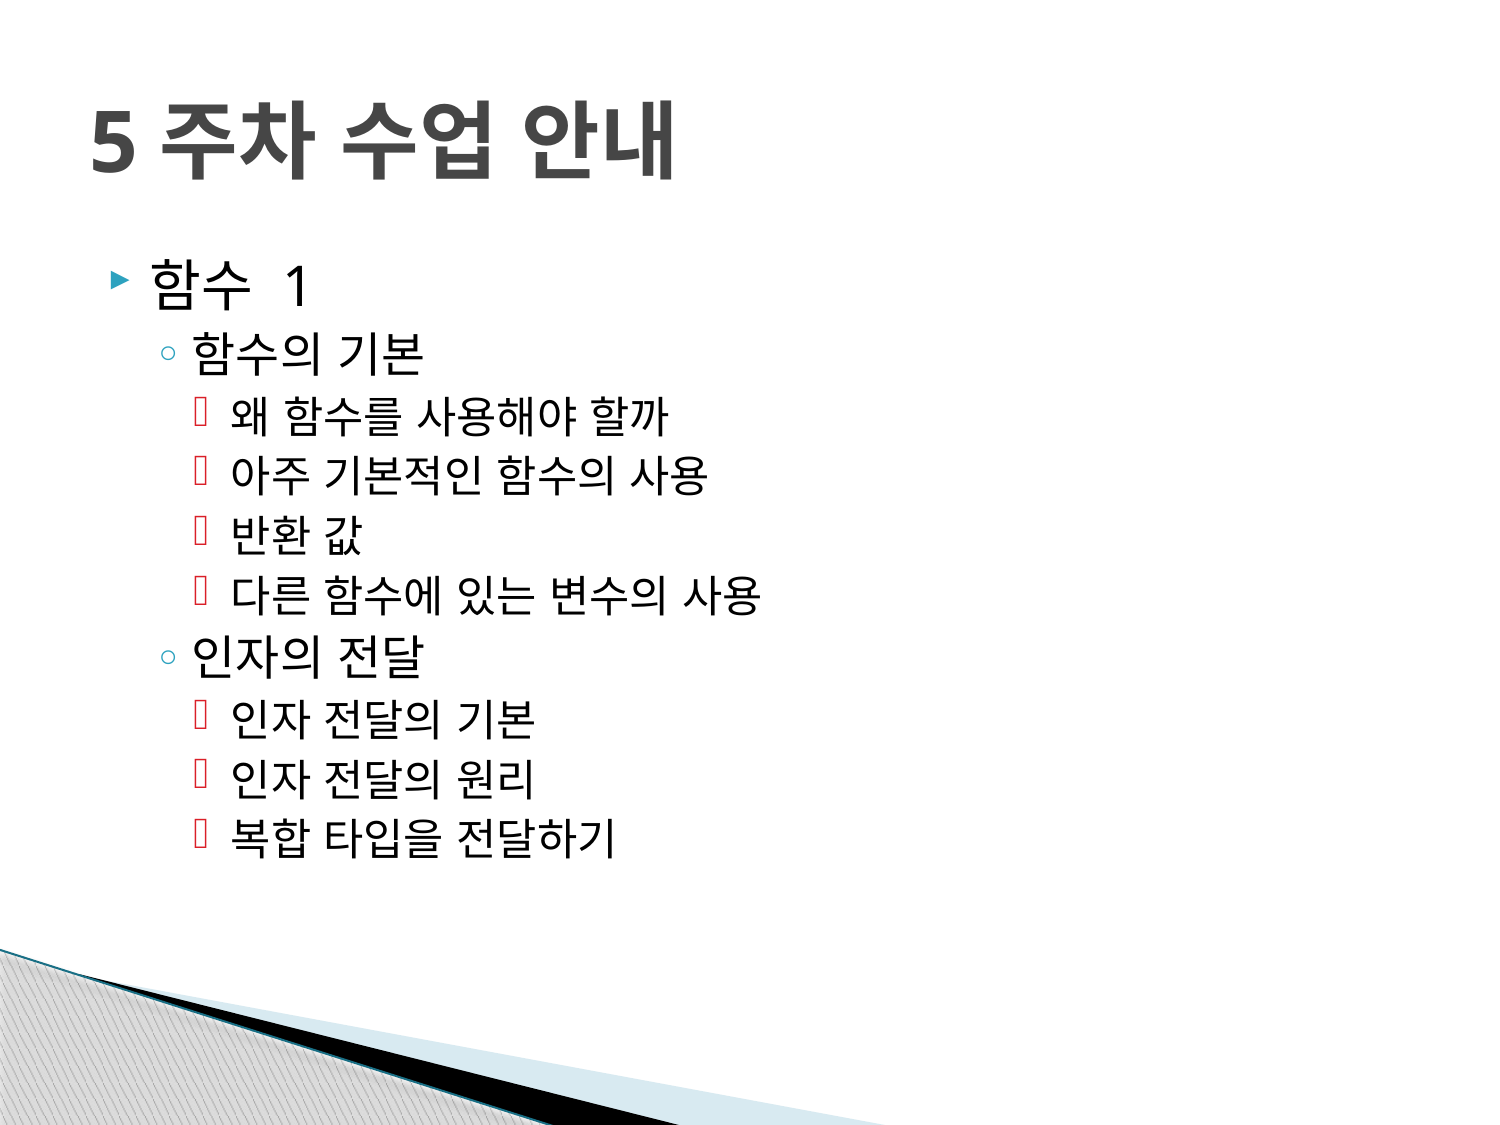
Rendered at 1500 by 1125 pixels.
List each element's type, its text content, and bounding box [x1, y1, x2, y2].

title 5주차 수업 안내 [75, 45, 1425, 233]
list 함수 1 함수의 기본 왜 함수를 사용해야 할까 아주 기본적인 함수의 사용 반환 값 다른 함수에 있는 변수의 사용 인자의 전달 인자 전달의 기본 인자 전달의 원리 복합 타입을 전달하기 [75, 243, 1425, 986]
